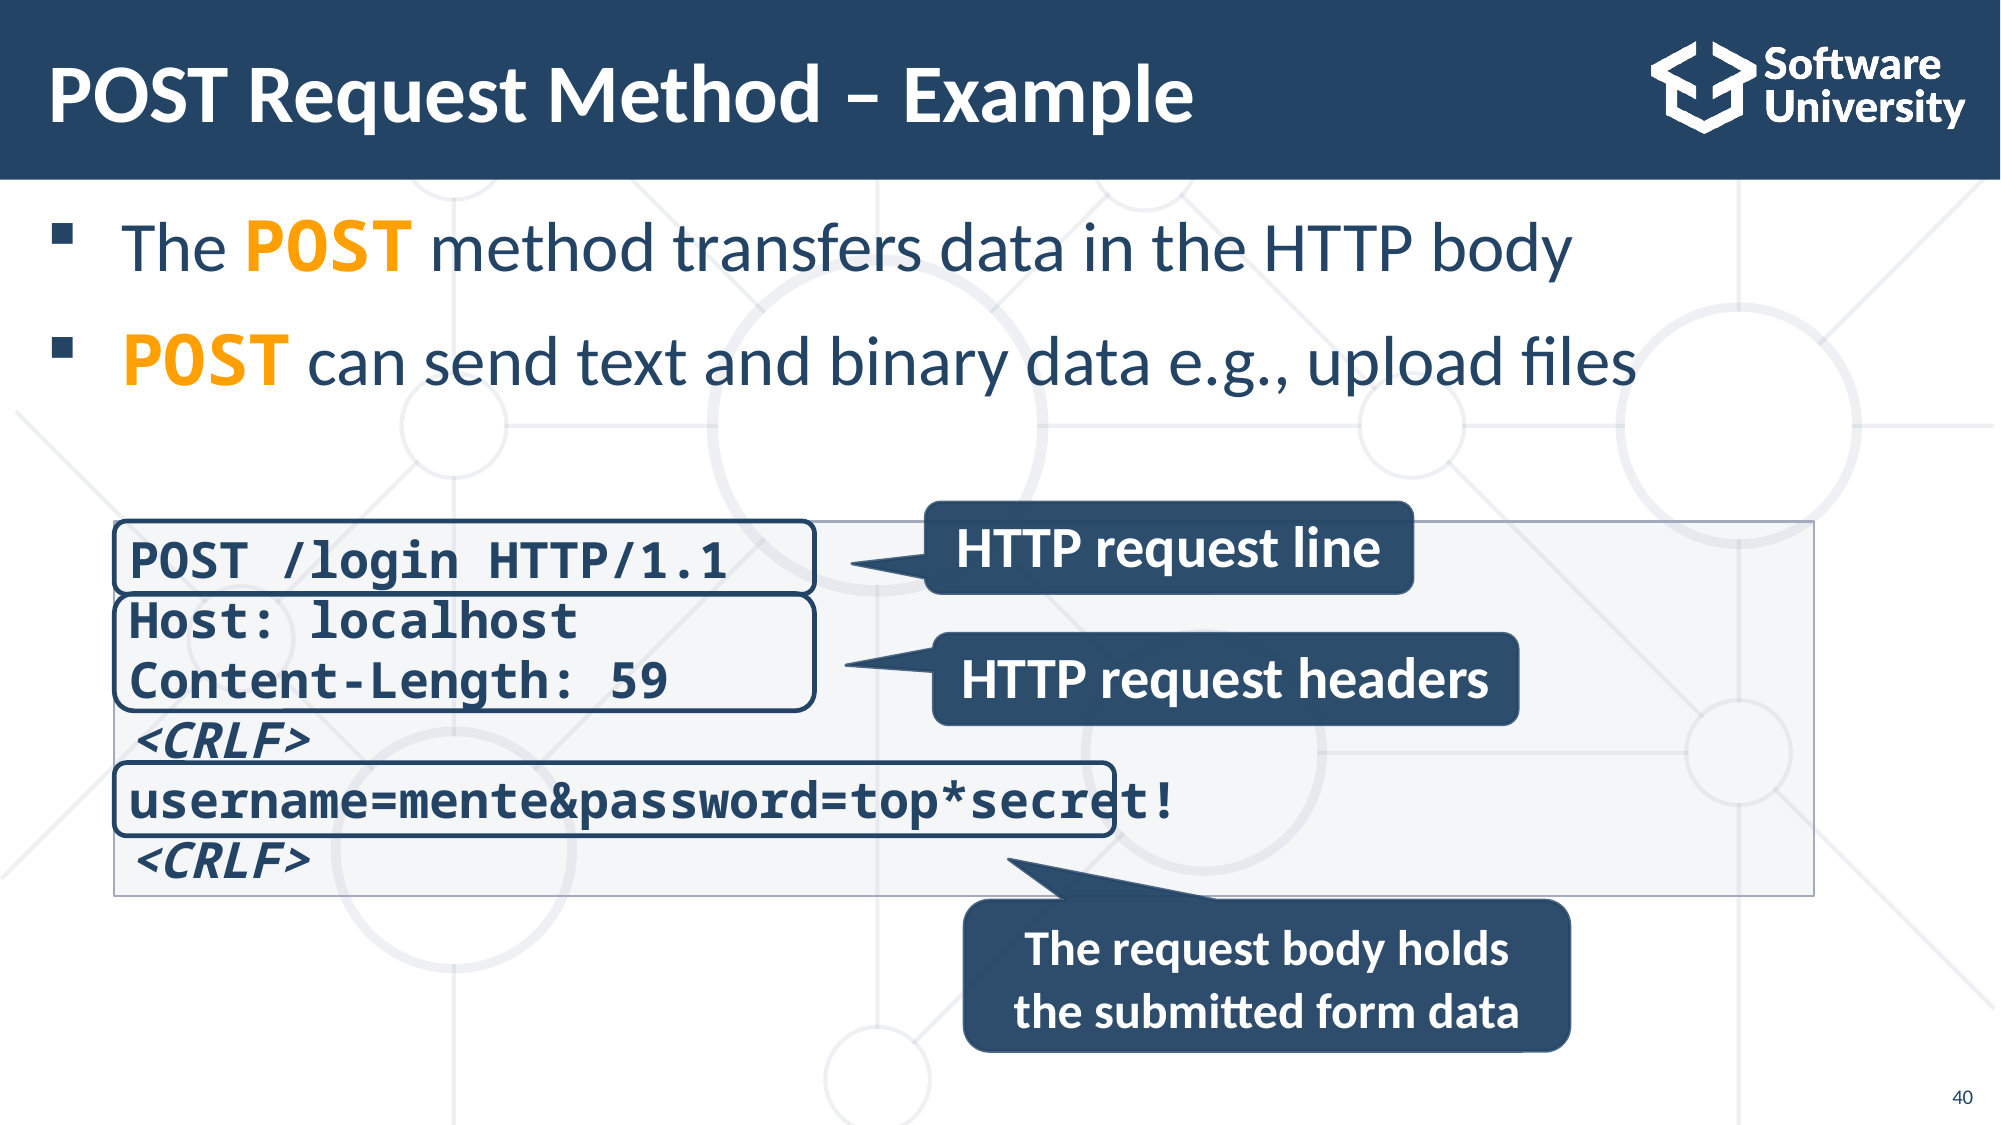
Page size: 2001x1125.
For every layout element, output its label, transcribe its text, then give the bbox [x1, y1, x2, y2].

picture [1651, 41, 1966, 134]
slide_number 40 [1927, 1067, 1989, 1117]
text_box POST /login HTTP/1.1 Host: localhost Content-Length: 59 <CRLF> username=mente&password=top*secret! <CRLF> [114, 521, 1815, 897]
text_box [112, 591, 817, 713]
text_box The POST method transfers data in the HTTP body POST can send text and binary data e.g., upload files [31, 188, 1968, 433]
text_box HTTP request headers [843, 631, 1521, 727]
title POST Request Method – Example [31, 16, 1625, 162]
text_box The request body holds the submitted form data [962, 857, 1572, 1054]
text_box HTTP request line [849, 499, 1415, 596]
text_box [112, 518, 817, 595]
text_box [112, 760, 1117, 838]
